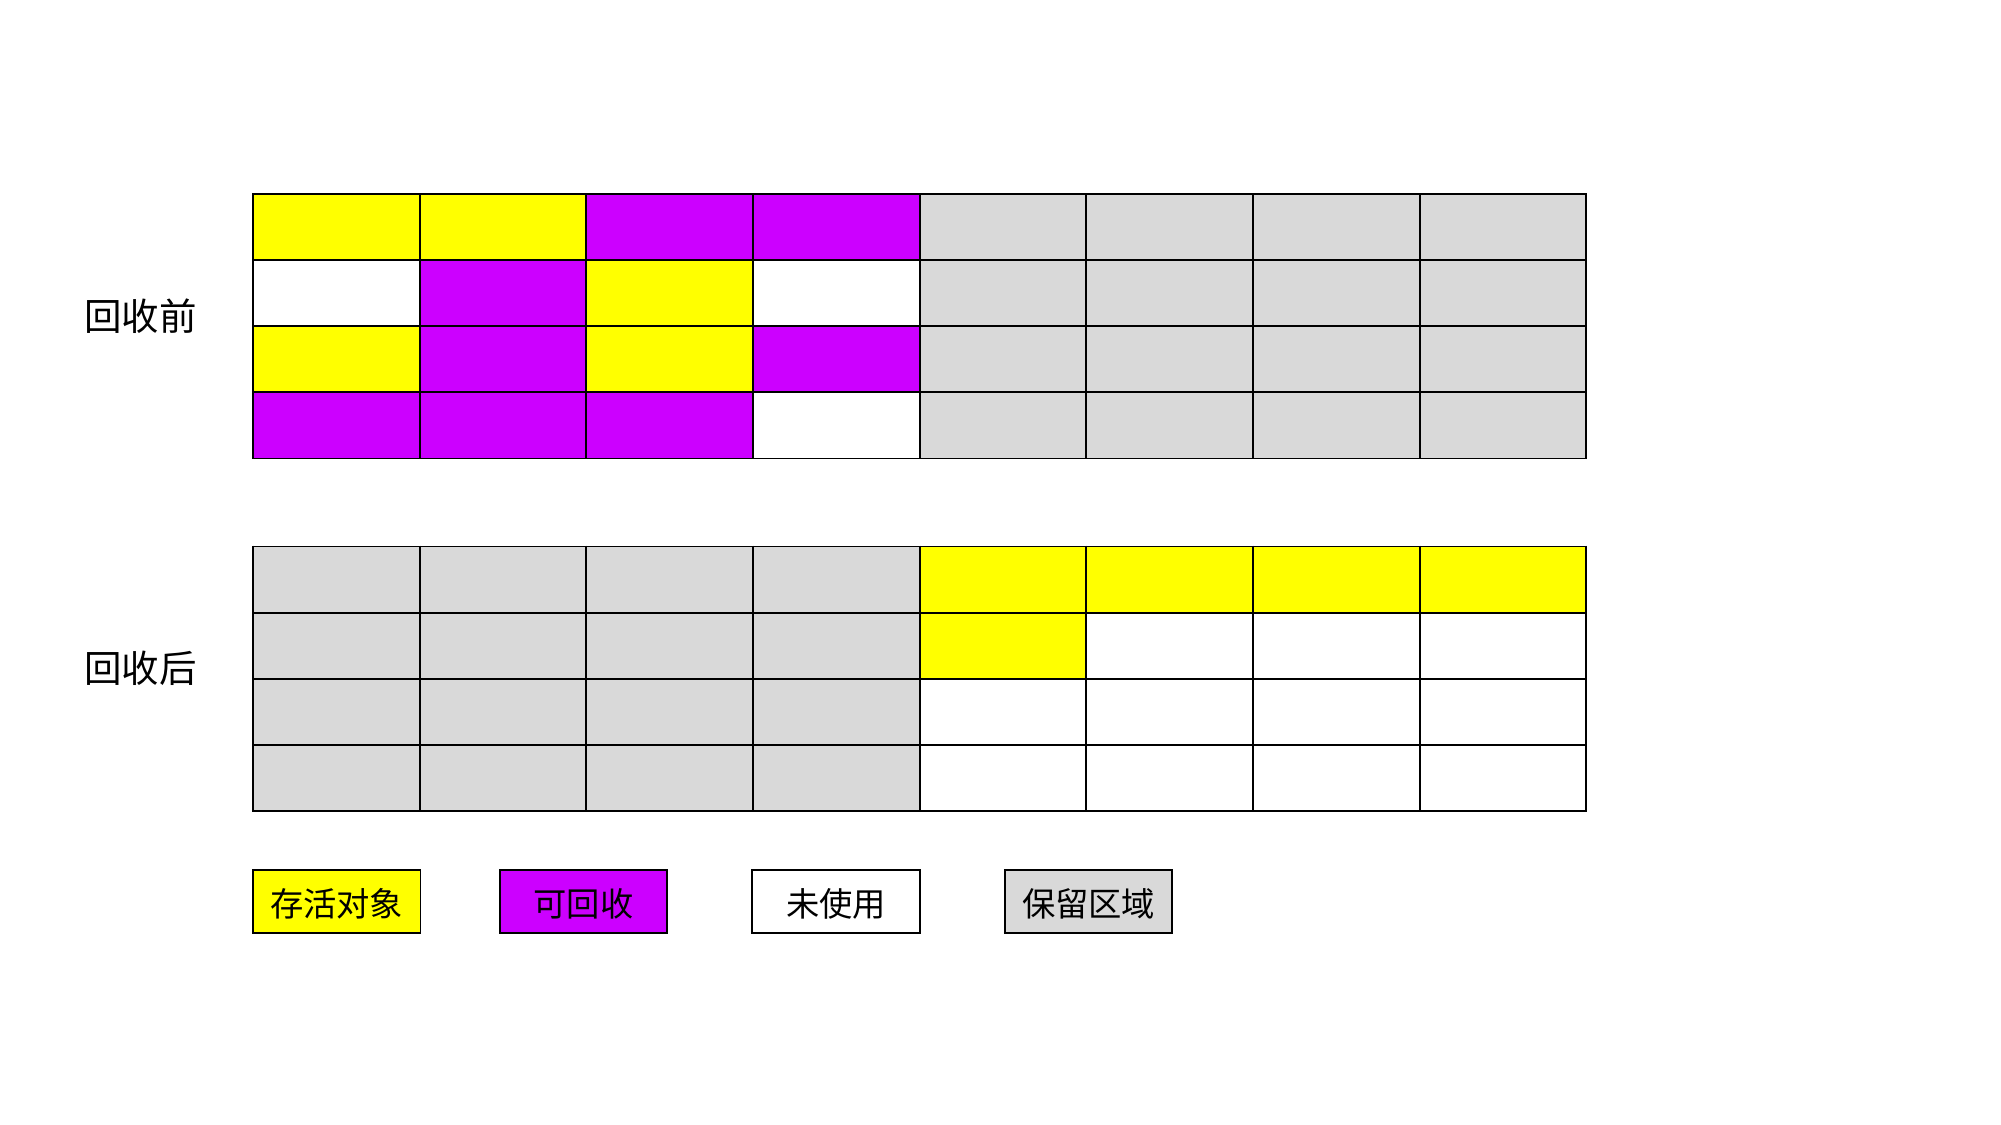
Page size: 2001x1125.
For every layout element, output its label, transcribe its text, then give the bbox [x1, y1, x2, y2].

table_header [254, 195, 419, 259]
table_header [754, 195, 919, 259]
table_cell [421, 261, 585, 325]
table_cell [587, 680, 752, 744]
table_header 保留区域 [1006, 871, 1171, 932]
table_header [921, 195, 1085, 259]
table_cell [754, 614, 919, 678]
table_cell [421, 680, 585, 744]
table_header [587, 547, 752, 612]
table_cell [754, 261, 919, 325]
table_cell [1421, 746, 1585, 810]
table_cell [254, 680, 419, 744]
table_cell [754, 680, 919, 744]
table_cell [1087, 746, 1252, 810]
table_header [587, 195, 752, 259]
table_cell [921, 393, 1085, 458]
table_cell [254, 614, 419, 678]
table_header [1087, 195, 1252, 259]
table_cell [1254, 614, 1419, 678]
table_header [1421, 195, 1585, 259]
table_cell [1254, 393, 1419, 458]
table_cell [587, 746, 752, 810]
table_header [1421, 547, 1585, 612]
text_box 回收后 [69, 637, 233, 698]
table_cell [1087, 393, 1252, 458]
table_cell [921, 746, 1085, 810]
table_cell [587, 261, 752, 325]
table_header 存活对象 [254, 871, 420, 932]
table_header [421, 547, 585, 612]
table_cell [587, 393, 752, 458]
table_cell [254, 393, 419, 458]
table_cell [1421, 393, 1585, 458]
table_cell [921, 261, 1085, 325]
table_cell [1254, 680, 1419, 744]
table_header 可回收 [501, 871, 666, 932]
table_cell [1087, 261, 1252, 325]
table_header [754, 547, 919, 612]
table_cell [921, 680, 1085, 744]
table_cell [1087, 614, 1252, 678]
table_cell [421, 327, 585, 391]
table_cell [754, 746, 919, 810]
table_cell [1254, 261, 1419, 325]
table_header [1087, 547, 1252, 612]
table_header [254, 547, 419, 612]
table_header [1254, 195, 1419, 259]
table_cell [1087, 327, 1252, 391]
table_cell [754, 393, 919, 458]
table_cell [421, 393, 585, 458]
table_cell [421, 614, 585, 678]
table_header [421, 195, 585, 259]
table_cell [1421, 614, 1585, 678]
table_cell [254, 261, 419, 325]
table_cell [1421, 327, 1585, 391]
table_cell [1087, 680, 1252, 744]
table_cell [587, 327, 752, 391]
table_cell [754, 327, 919, 391]
table_cell [1254, 746, 1419, 810]
table_cell [1254, 327, 1419, 391]
table_header [921, 547, 1085, 612]
table_cell [921, 614, 1085, 678]
text_box 回收前 [69, 285, 233, 346]
table_cell [587, 614, 752, 678]
table_cell [421, 746, 585, 810]
table_header [1254, 547, 1419, 612]
table_header 未使用 [753, 871, 919, 932]
table_cell [1421, 680, 1585, 744]
table_cell [254, 327, 419, 391]
table_cell [921, 327, 1085, 391]
table_cell [254, 746, 419, 810]
table_cell [1421, 261, 1585, 325]
